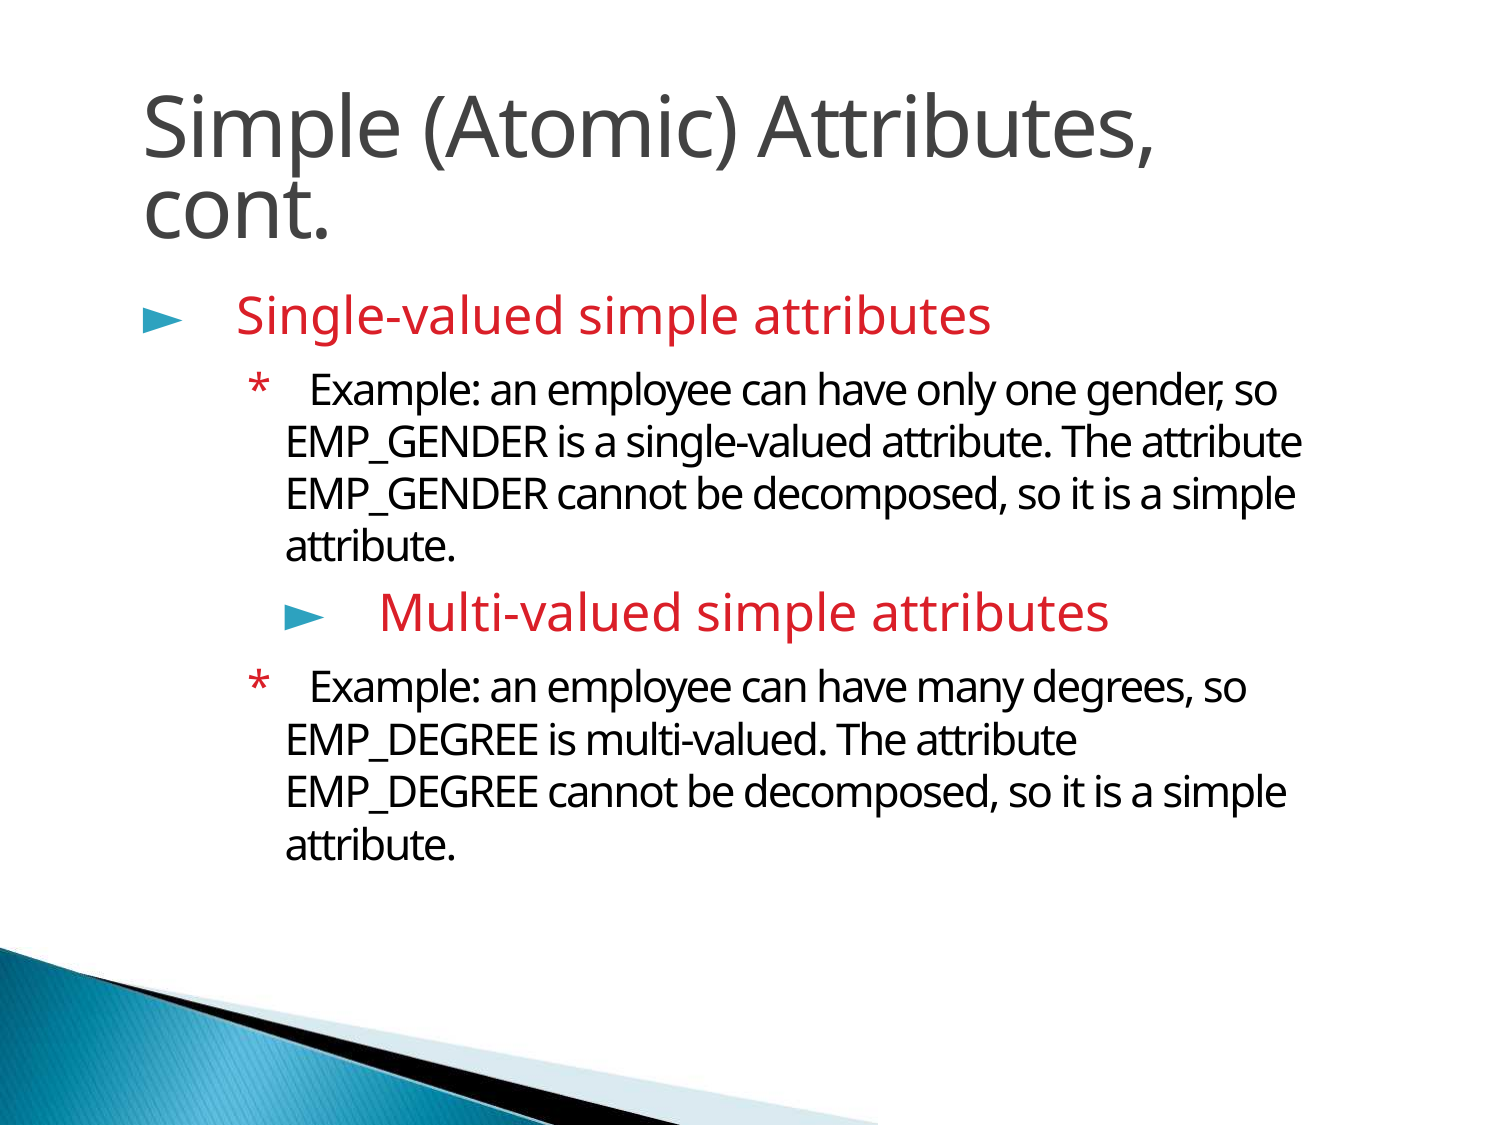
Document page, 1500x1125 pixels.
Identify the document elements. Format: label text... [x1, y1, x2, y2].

picture [0, 947, 878, 1125]
text_box Simple (Atomic) Attributes, cont. ► Single-valued simple attributes * Example: an employee can have only one gender, so EMP_GENDER is a single-valued attribute. The attribute EMP_GENDER cannot be decomposed, so it is a simple attribute. ► Multi-valued simple attributes * Example: an employee can have many degrees, so EMP_DEGREE is multi-valued. The attribute EMP_DEGREE cannot be decomposed, so it is a simple attribute. [142, 93, 1348, 898]
